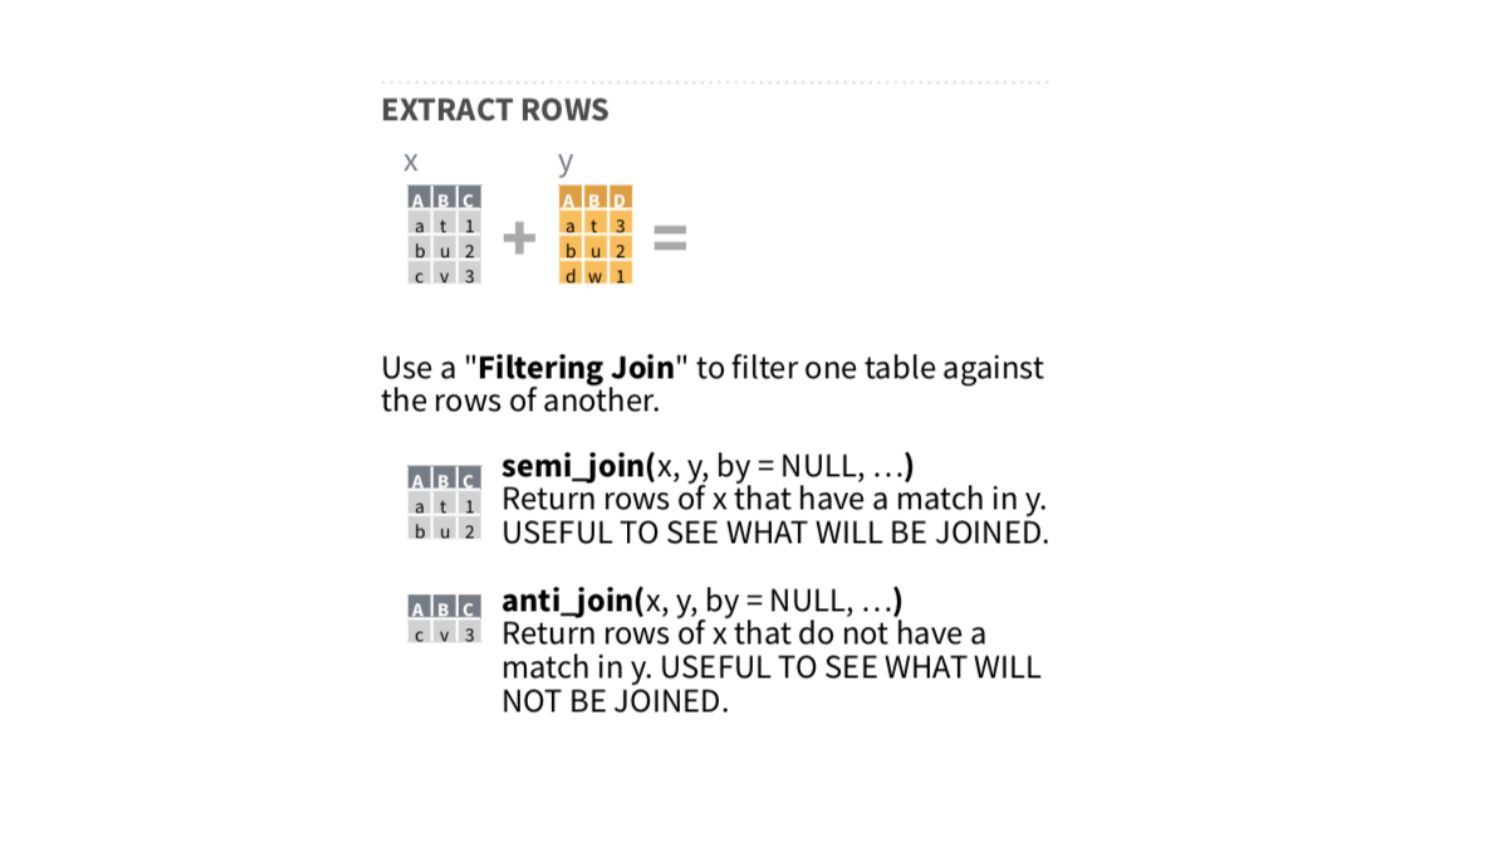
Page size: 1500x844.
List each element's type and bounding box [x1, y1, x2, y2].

picture [371, 76, 1073, 753]
